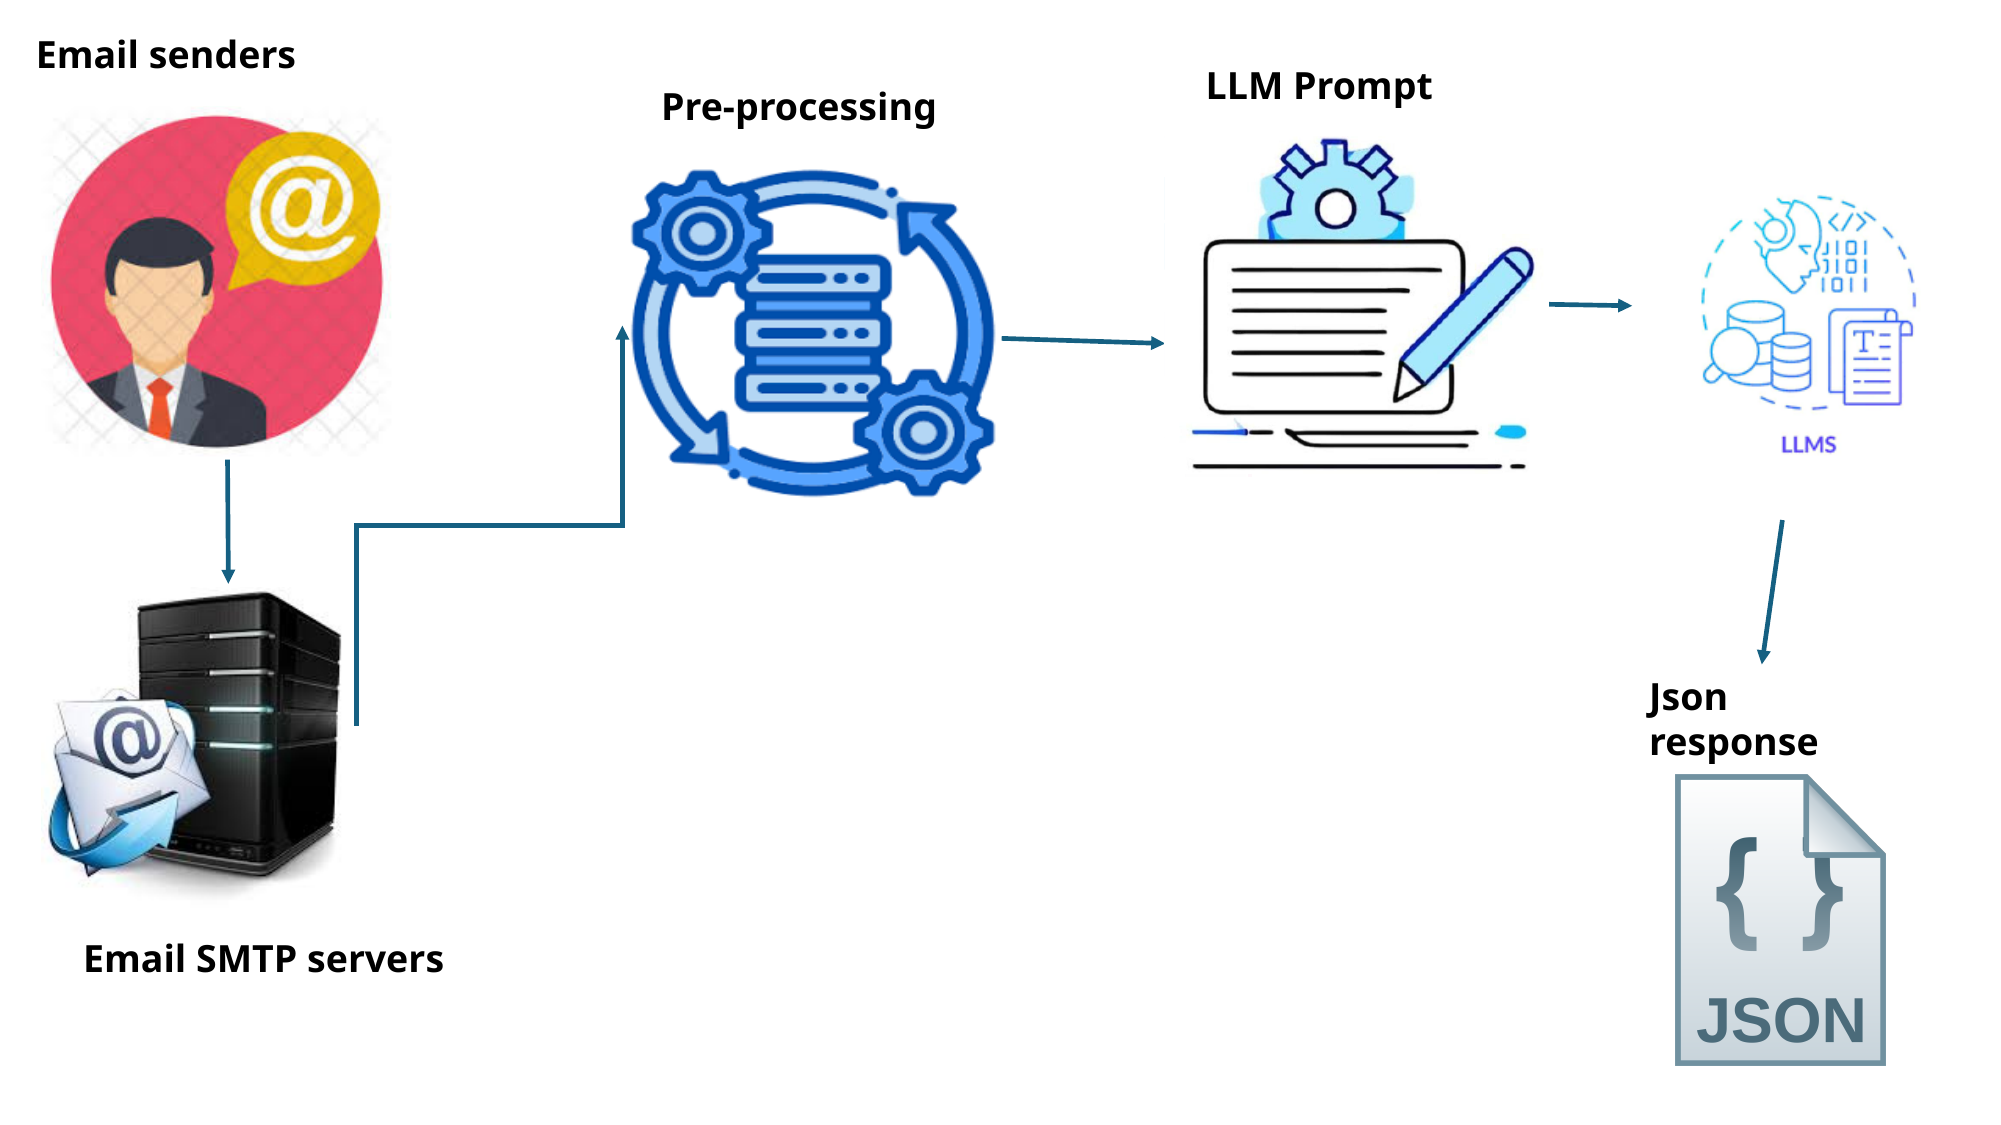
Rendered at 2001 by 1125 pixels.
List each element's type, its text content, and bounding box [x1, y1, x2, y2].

picture [40, 105, 394, 459]
picture [40, 586, 375, 959]
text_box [1549, 302, 1632, 307]
text_box LLM Prompt [1190, 54, 1449, 115]
text_box Email senders [20, 23, 499, 84]
picture [1632, 150, 1986, 503]
picture [1675, 773, 1886, 1066]
picture [623, 162, 1004, 506]
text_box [1761, 519, 1783, 665]
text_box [1001, 337, 1163, 345]
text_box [355, 324, 623, 727]
text_box Email SMTP servers [68, 927, 546, 988]
text_box Json response [1634, 665, 1912, 771]
text_box Pre-processing [645, 75, 1124, 136]
picture [1163, 136, 1549, 477]
